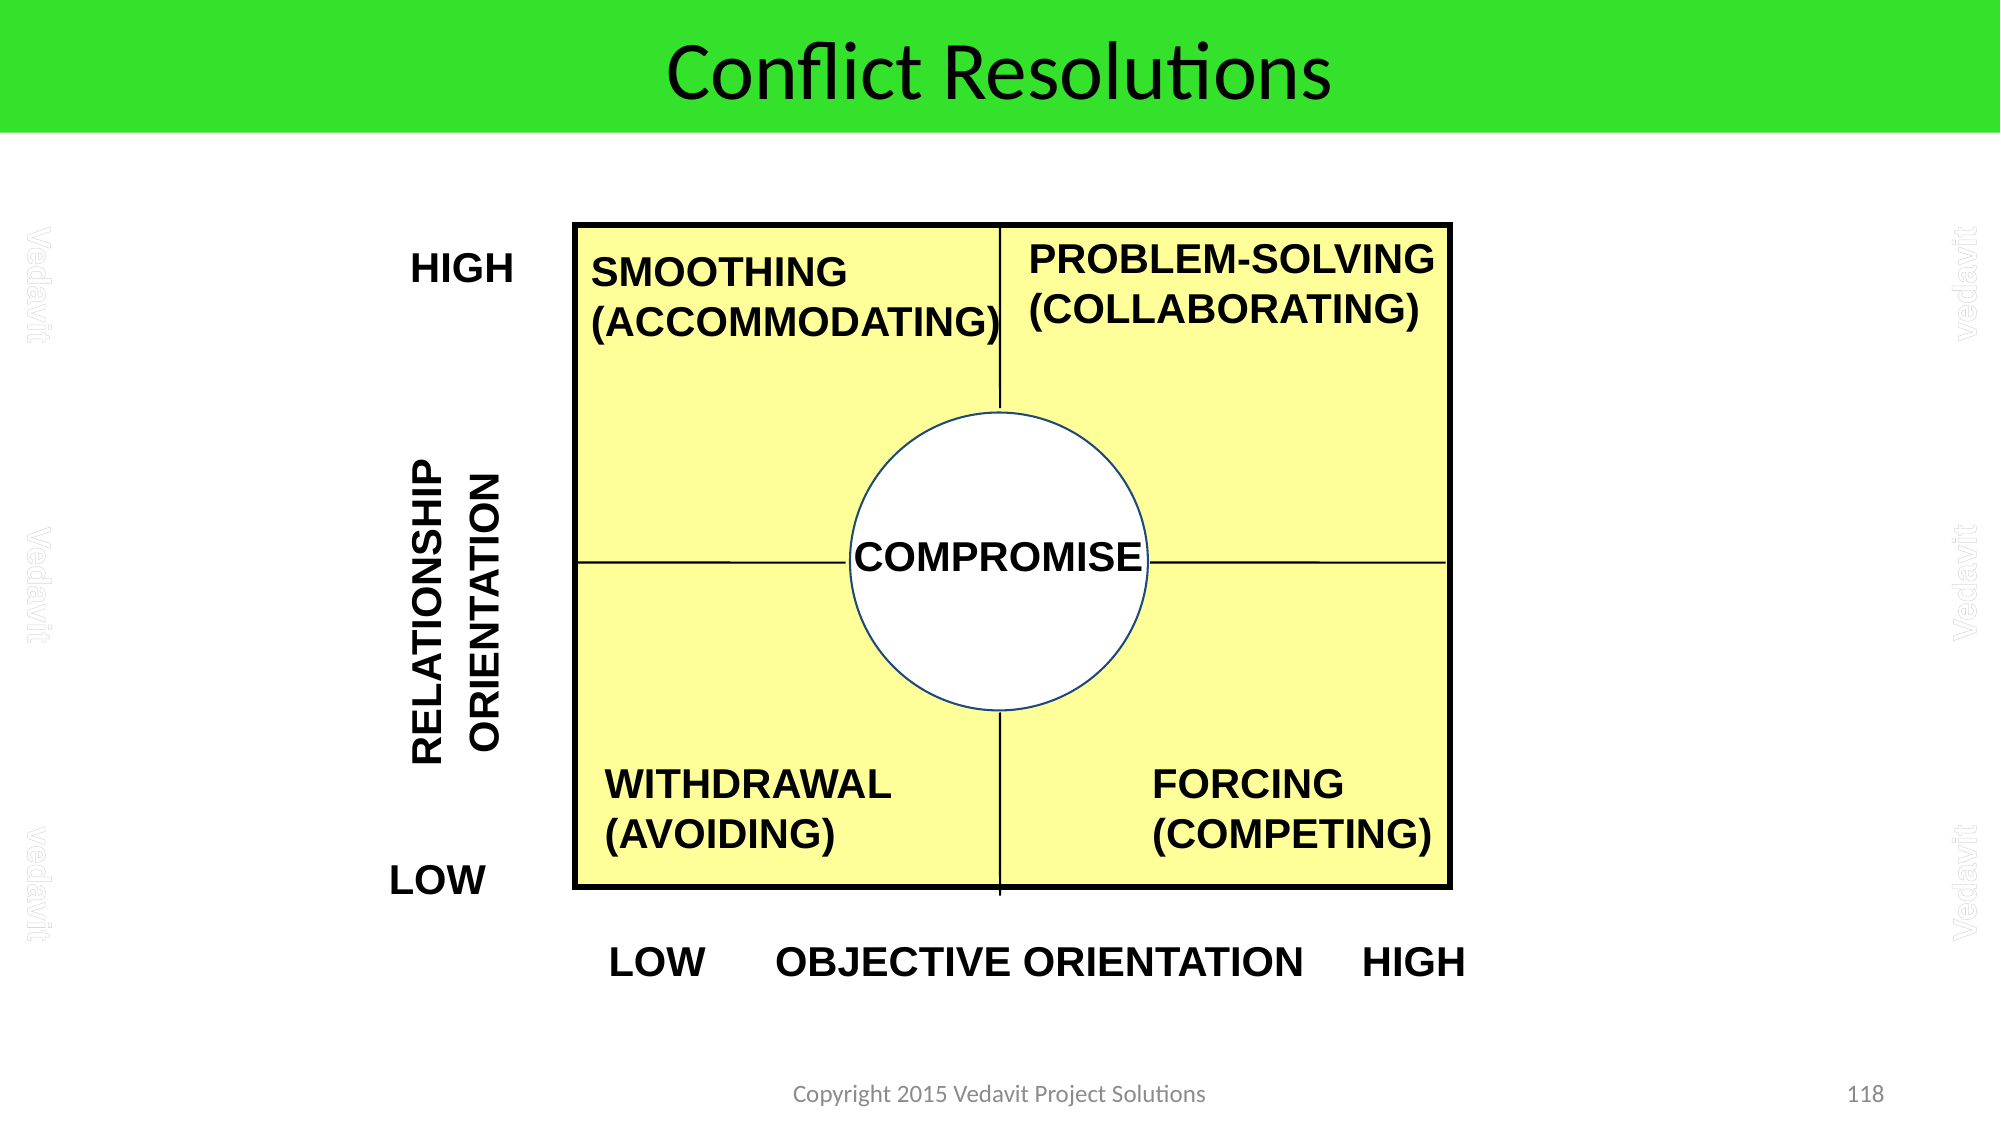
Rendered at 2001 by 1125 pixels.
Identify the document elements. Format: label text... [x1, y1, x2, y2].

title Conflict Resolutions [0, 0, 2000, 133]
slide_number 118 [1433, 1062, 1900, 1123]
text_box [362, 224, 1513, 988]
footer Copyright 2015 Vedavit Project Solutions [683, 1062, 1317, 1123]
